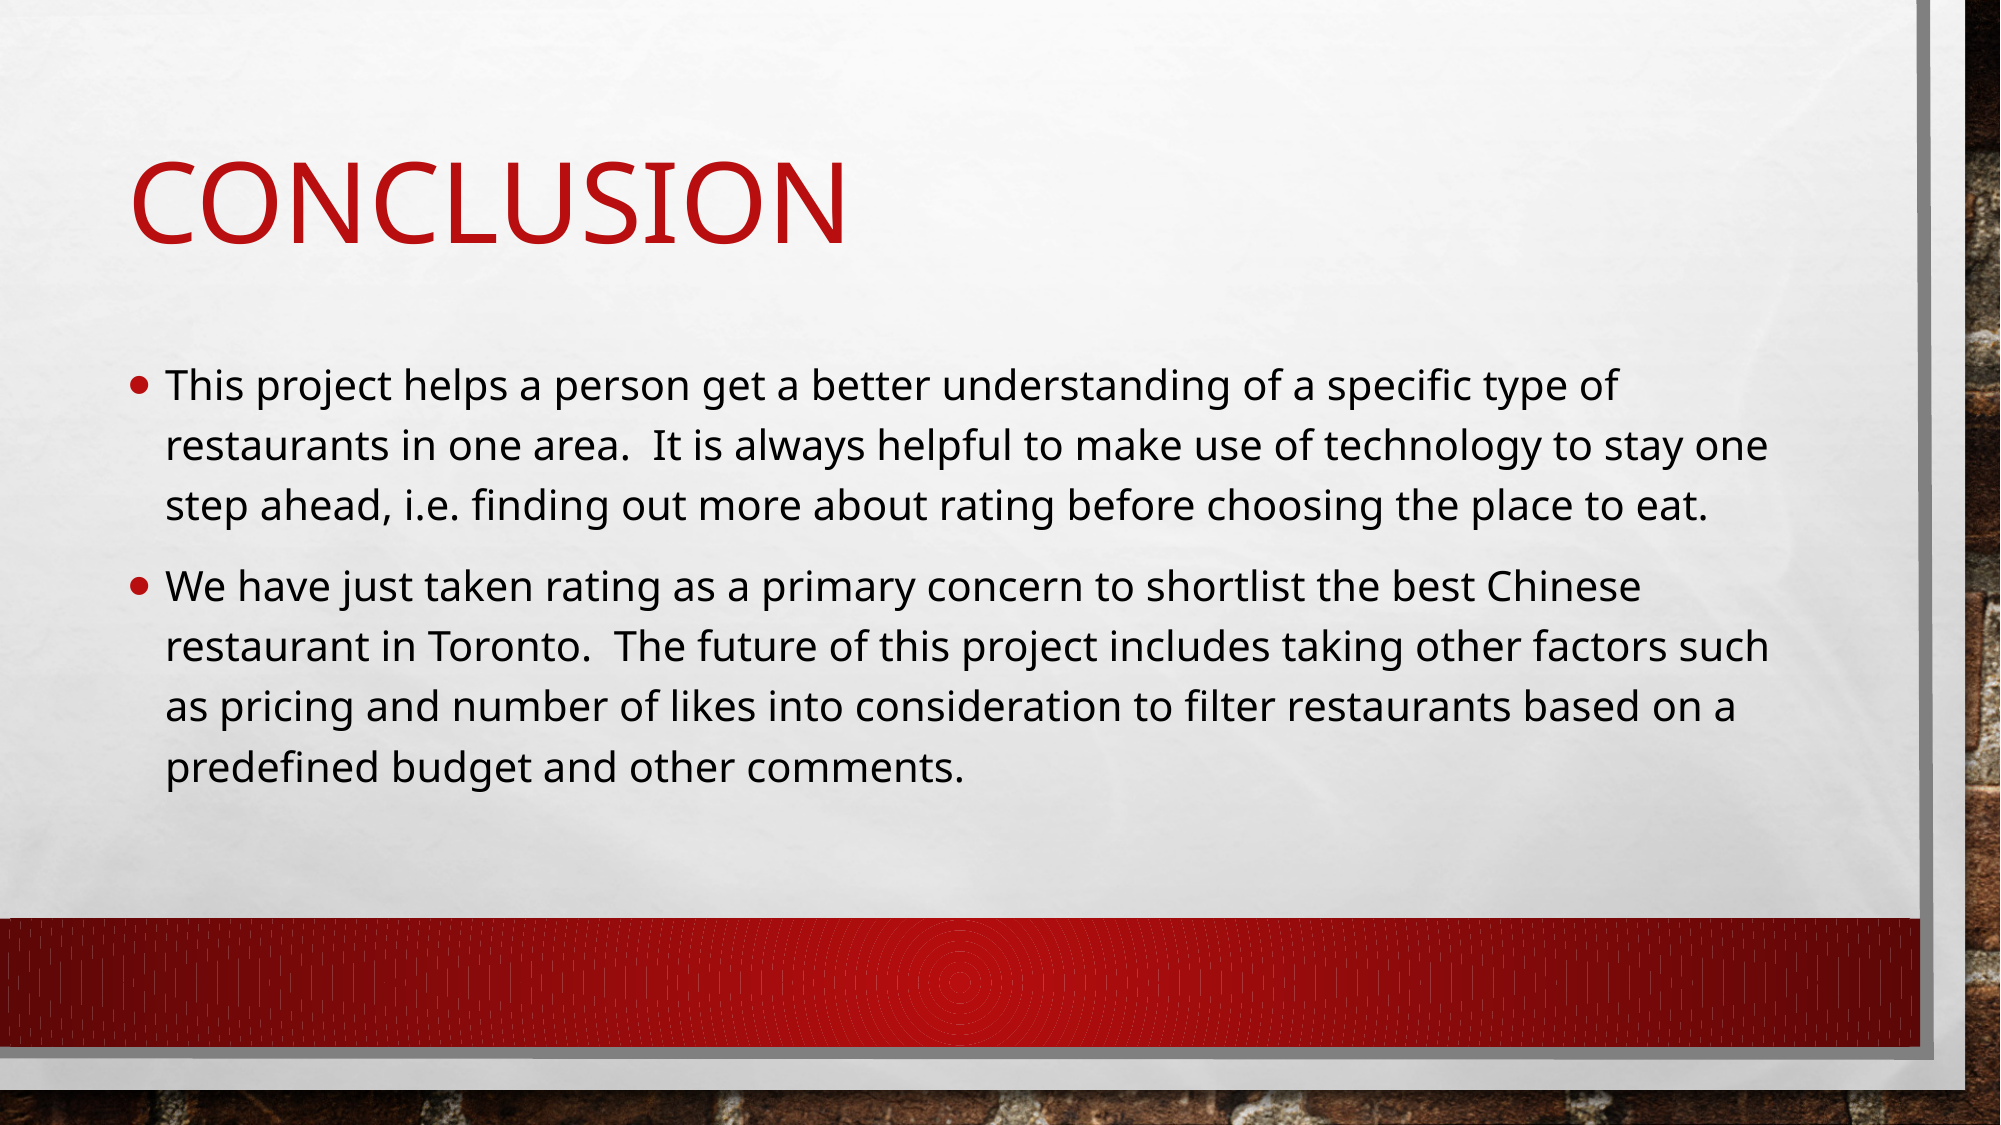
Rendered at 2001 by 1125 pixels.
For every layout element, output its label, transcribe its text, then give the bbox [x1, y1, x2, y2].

list This project helps a person get a better understanding of a specific type of restaurants in one area. It is always helpful to make use of technology to stay one step ahead, i.e. finding out more about rating before choosing the place to eat. We have just taken rating as a primary concern to shortlist the best Chinese restaurant in Toronto. The future of this project includes taking other factors such as pricing and number of likes into consideration to filter restaurants based on a predefined budget and other comments. [112, 338, 1818, 882]
title Conclusion [112, 112, 1818, 302]
picture [0, 0, 2000, 1125]
